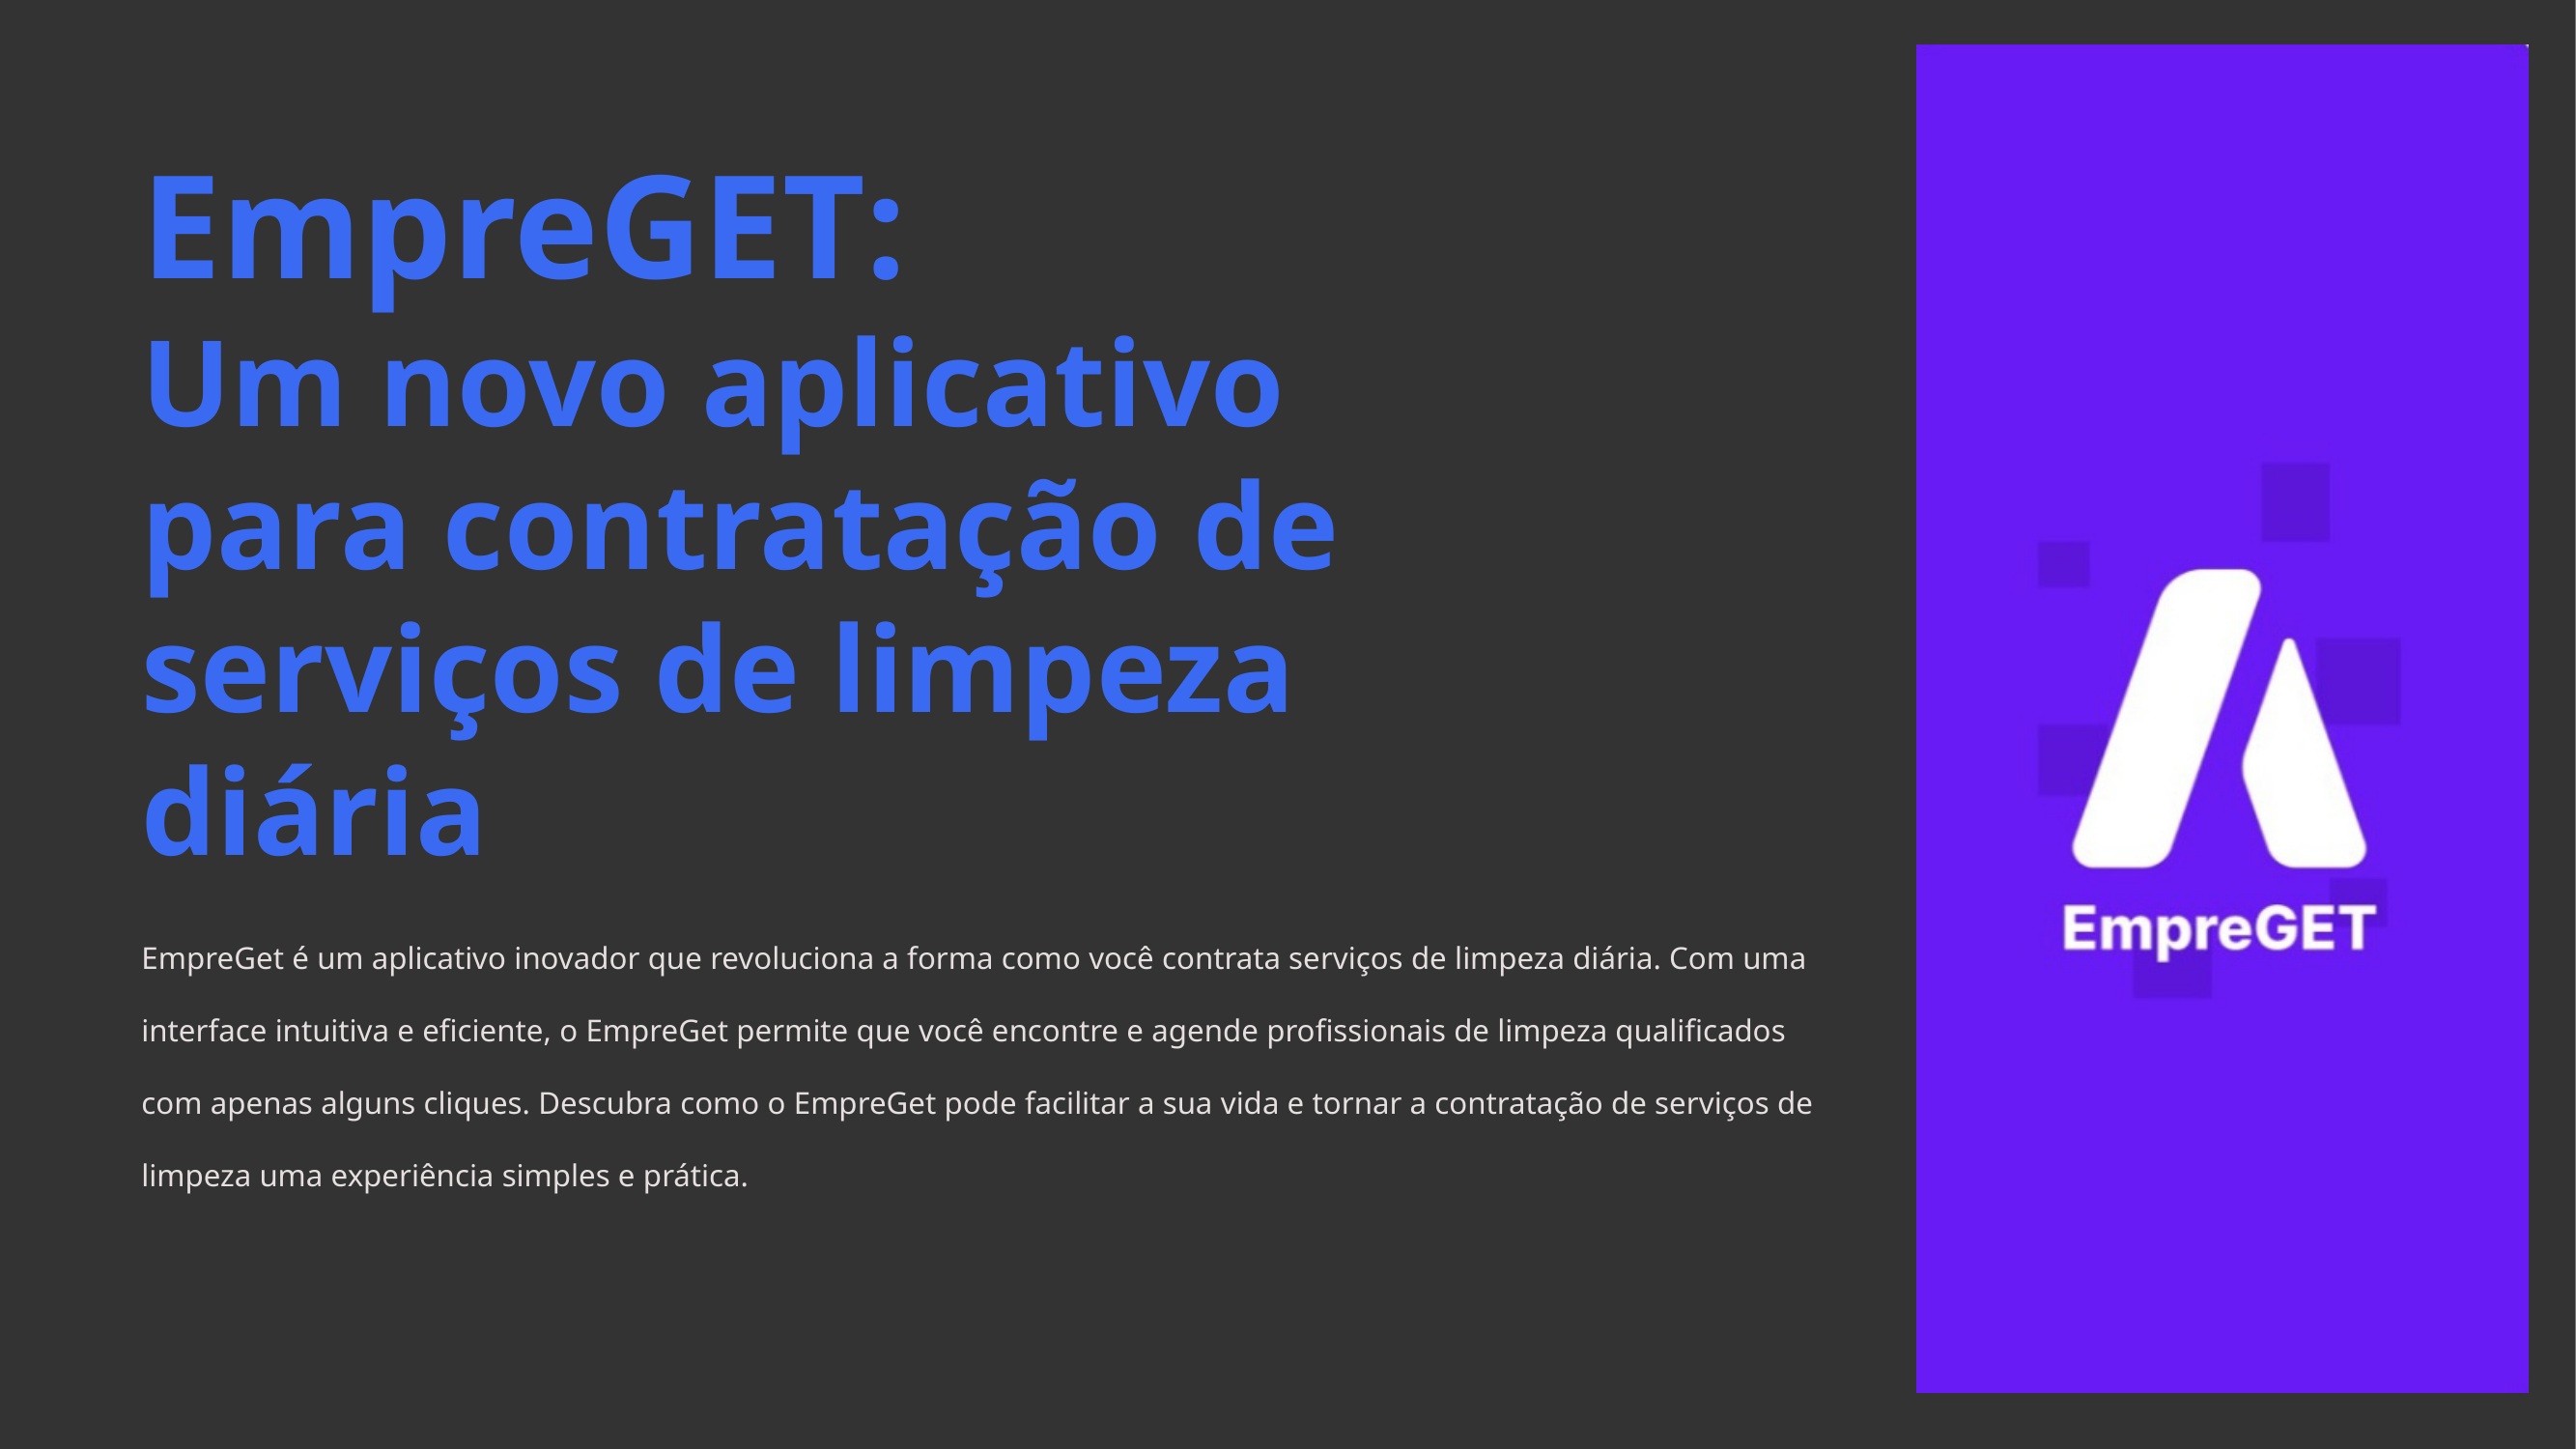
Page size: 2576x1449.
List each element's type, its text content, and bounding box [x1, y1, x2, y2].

text_box EmpreGet é um aplicativo inovador que revoluciona a forma como você contrata serviços de limpeza diária. Com uma interface intuitiva e eficiente, o EmpreGet permite que você encontre e agende profissionais de limpeza qualificados com apenas alguns cliques. Descubra como o EmpreGet pode facilitar a sua vida e tornar a contratação de serviços de limpeza uma experiência simples e prática. [127, 895, 1843, 1208]
text_box [0, 0, 2576, 1449]
text_box EmpreGET: Um novo aplicativo para contratação de serviços de limpeza diária [127, 128, 1501, 768]
picture [1916, 44, 2529, 1393]
